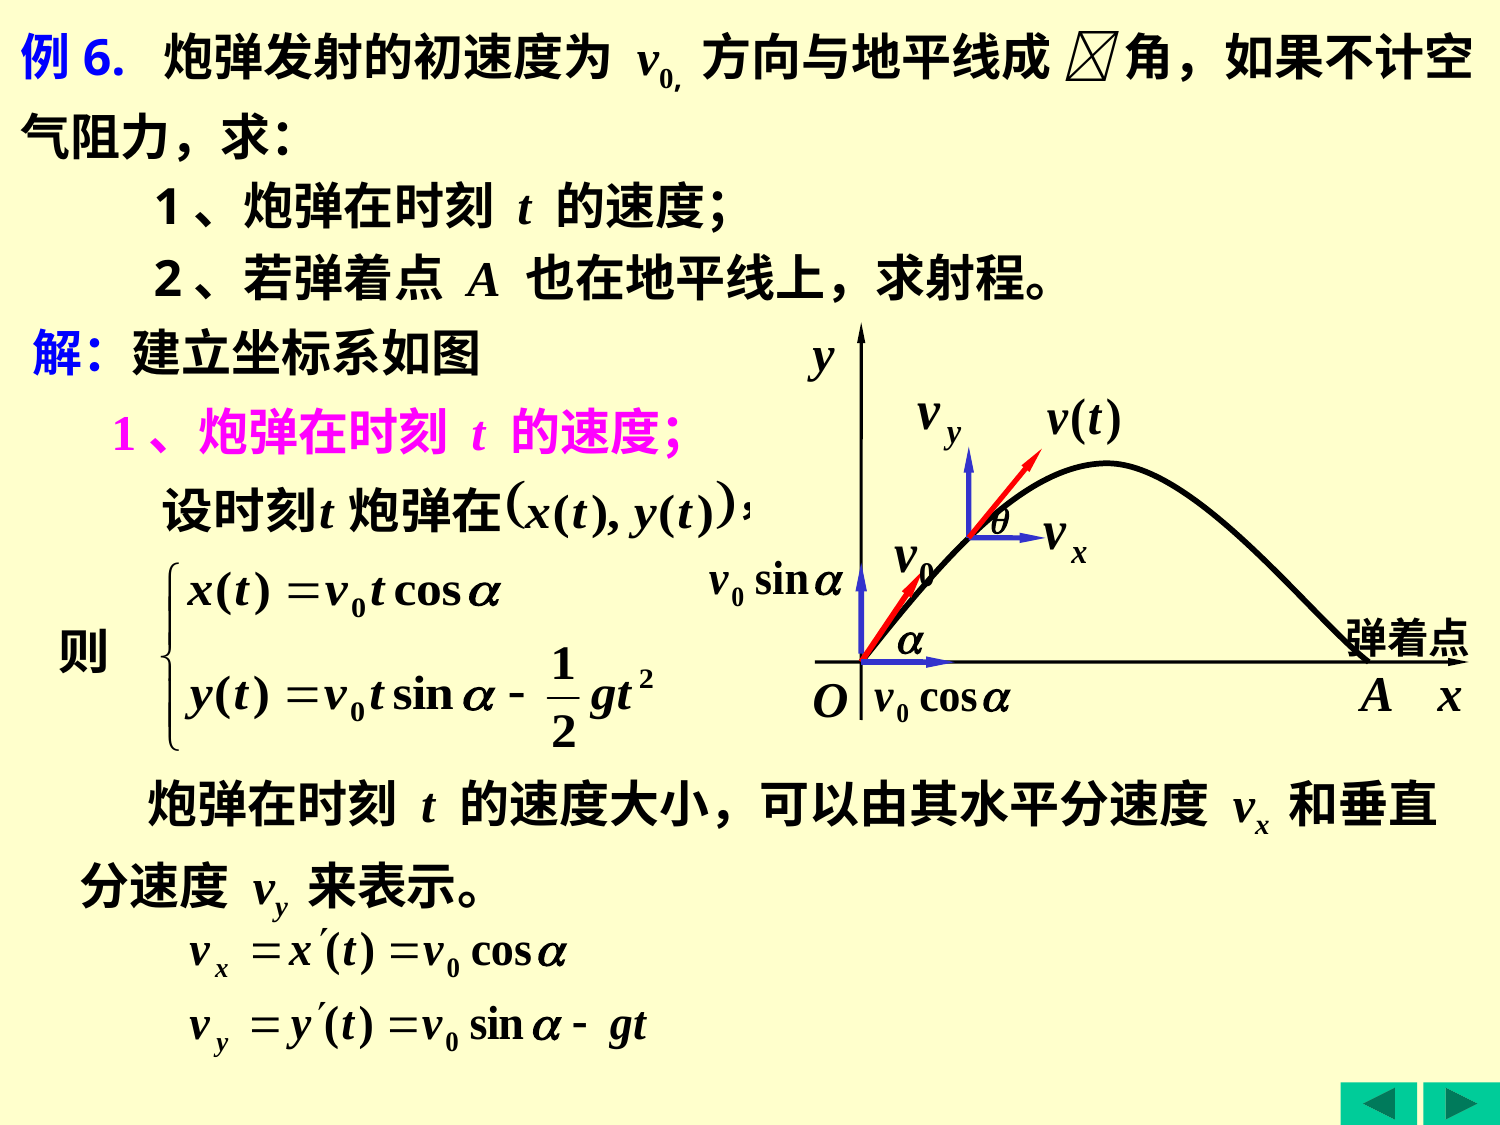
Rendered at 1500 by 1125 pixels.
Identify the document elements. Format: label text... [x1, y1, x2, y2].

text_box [183, 916, 656, 1069]
text_box 1、炮弹在时刻 t 的速度； [96, 392, 702, 468]
slide_number [1169, 1024, 1483, 1101]
text_box 解： [18, 314, 116, 389]
text_box 炮弹在时刻 t 的速度大小，可以由其水平分速度 vx 和垂直分速度 vy 来表示。 [64, 751, 1467, 930]
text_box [29, 4, 1466, 315]
text_box 建立坐标系如图 [116, 315, 497, 389]
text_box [53, 479, 750, 761]
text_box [702, 314, 1487, 736]
